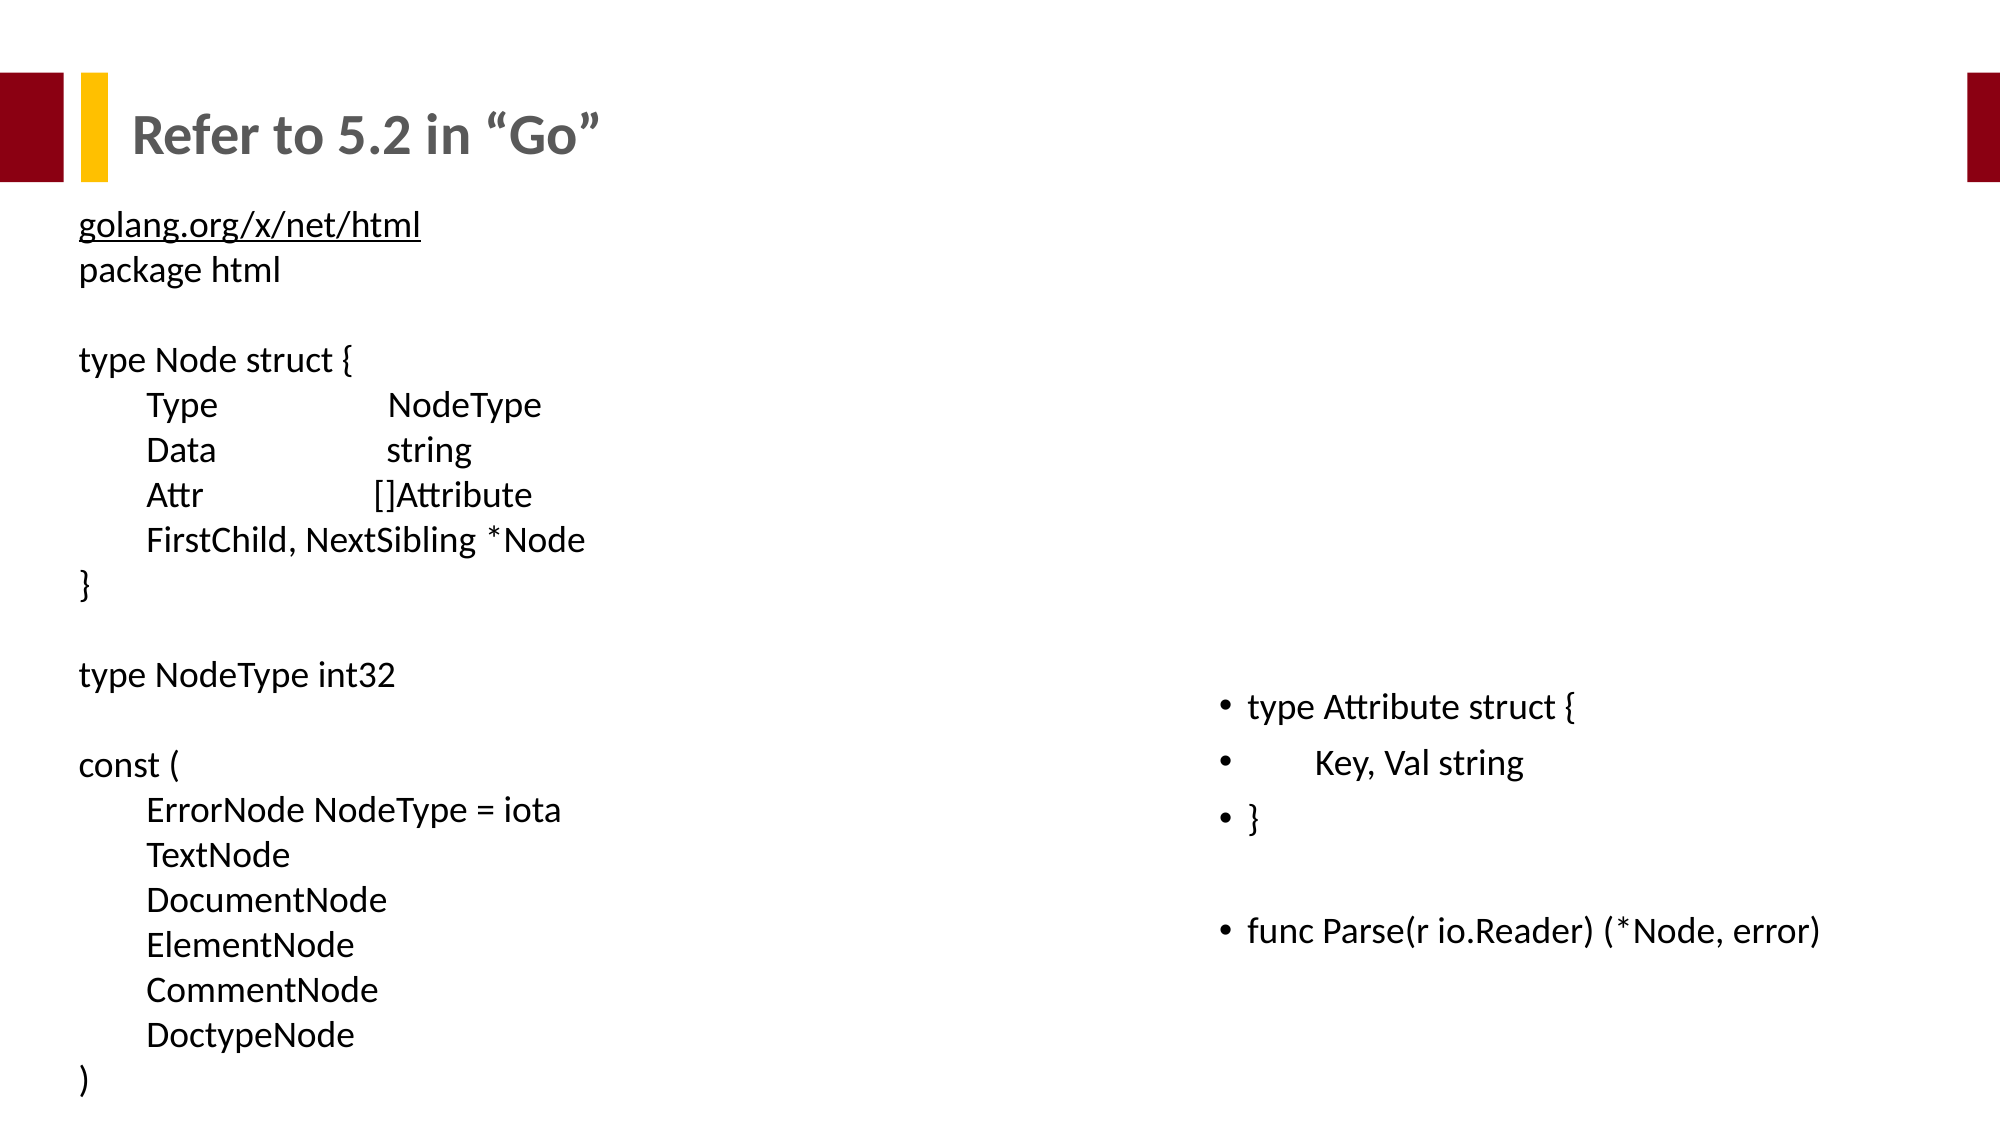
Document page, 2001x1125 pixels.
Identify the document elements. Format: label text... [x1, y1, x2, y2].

text_box [80, 71, 109, 183]
text_box [0, 71, 65, 183]
text_box Refer to 5.2 in “Go” [132, 95, 1944, 167]
text_box [1966, 71, 2000, 183]
text_box type Attribute struct { Key, Val string } func Parse(r io.Reader) (*Node, error) [1204, 679, 1937, 1117]
text_box golang.org/x/net/html package html type Node struct { Type NodeType Data string Attr []Attribute FirstChild, NextSibling *Node } type NodeType int32 const ( ErrorNode NodeType = iota TextNode DocumentNode ElementNode CommentNode DoctypeNode ) [63, 192, 1968, 1108]
